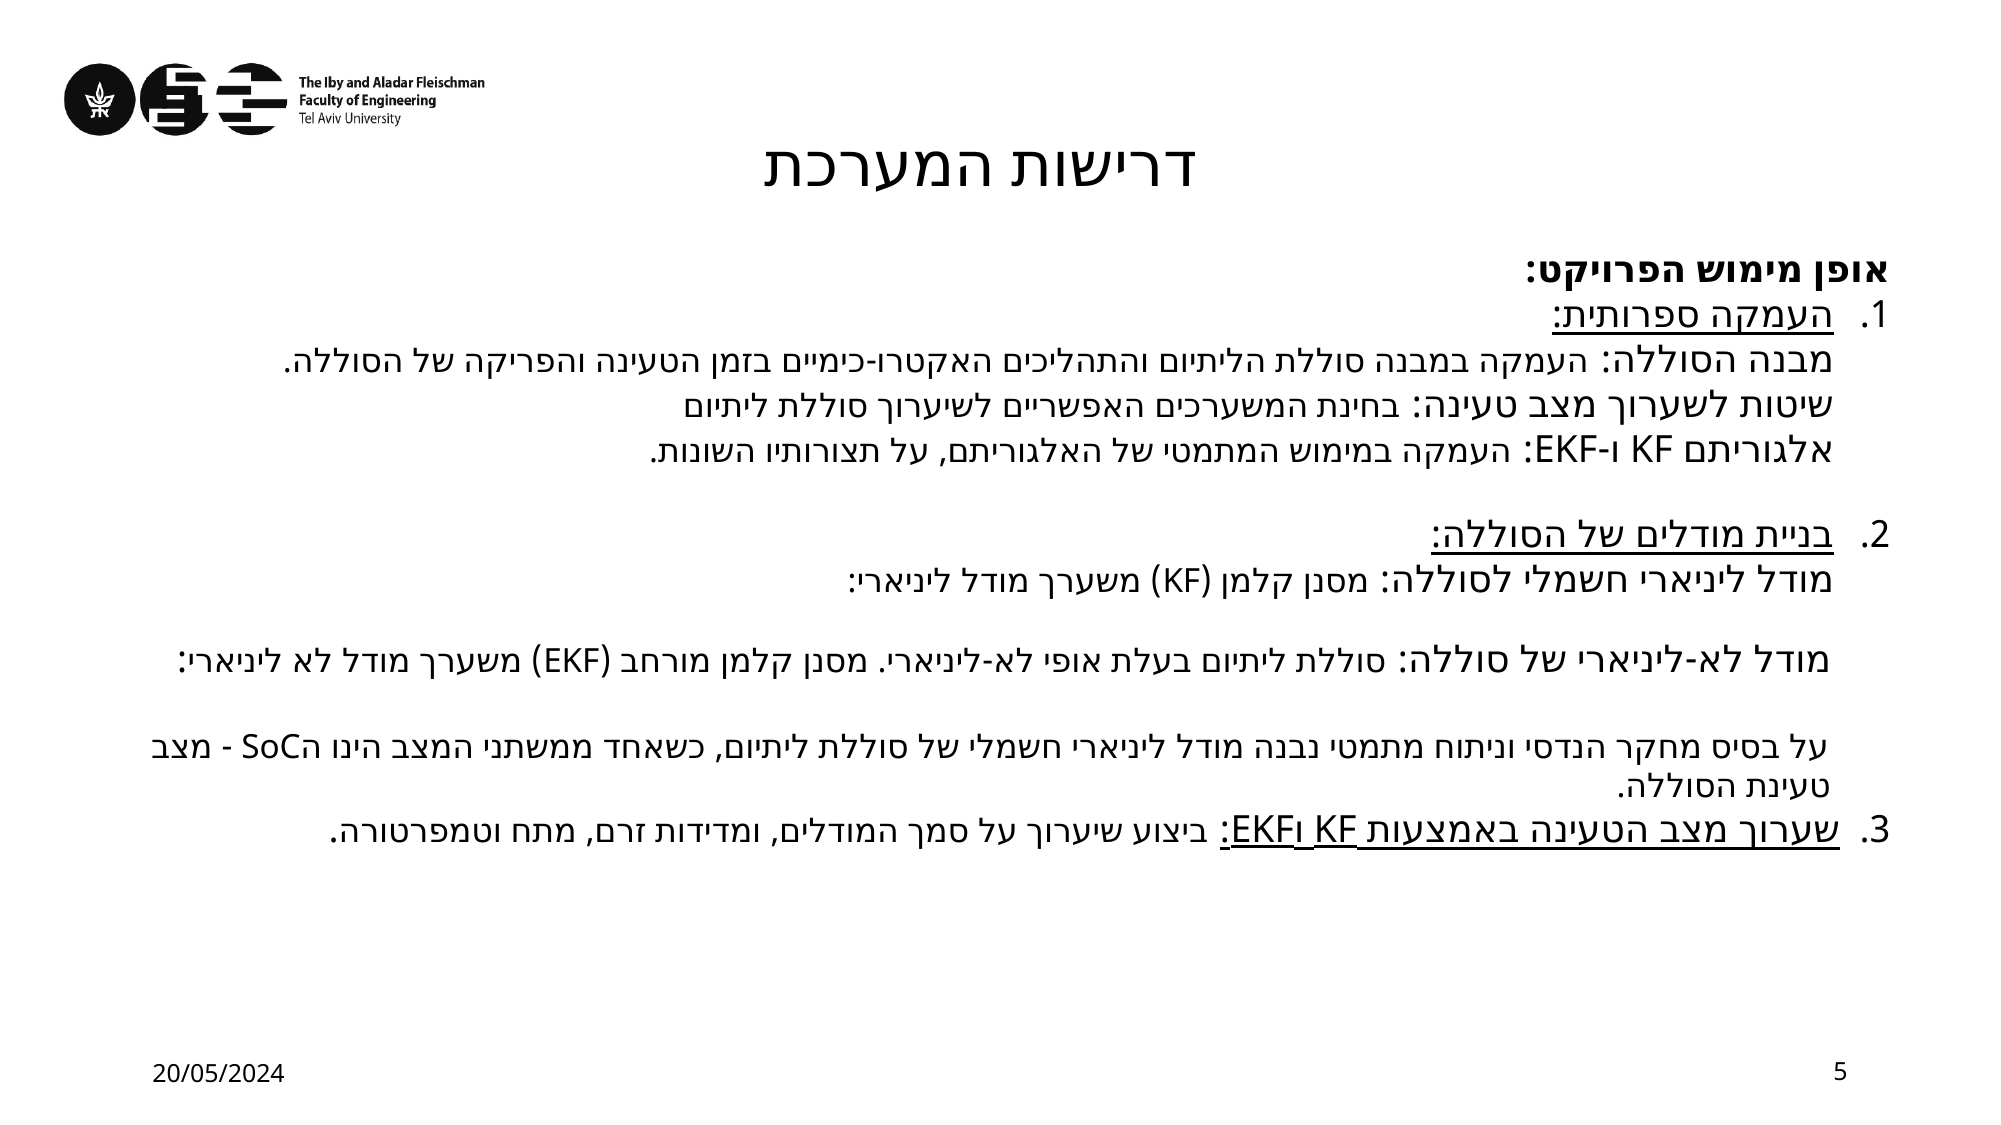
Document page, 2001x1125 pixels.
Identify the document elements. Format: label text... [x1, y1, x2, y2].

picture [43, 44, 524, 155]
slide_number 5 [1412, 1042, 1863, 1103]
text_box דרישות המערכת [749, 116, 1213, 207]
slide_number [137, 1042, 588, 1103]
